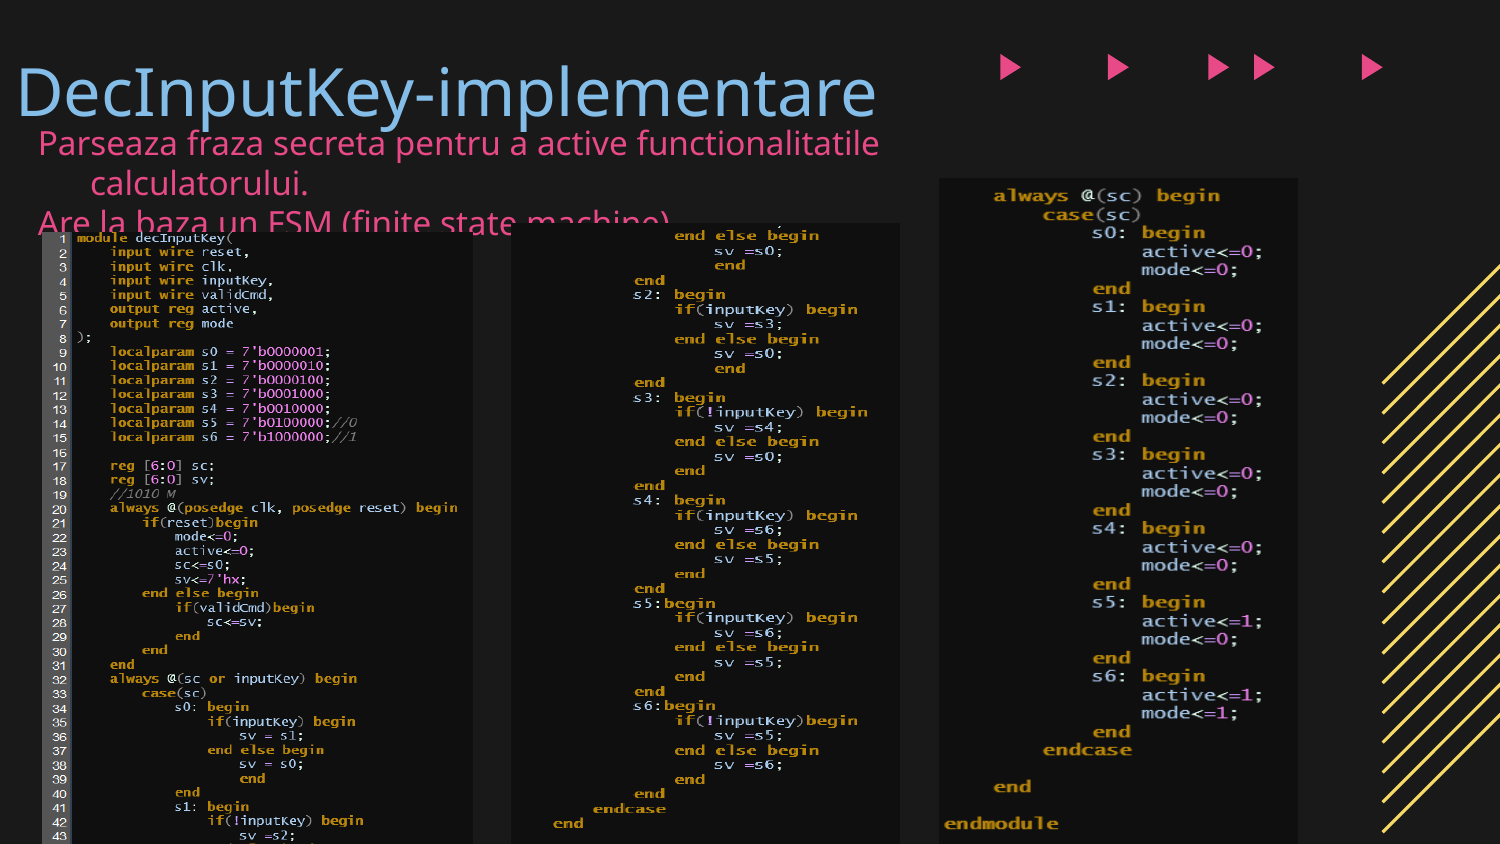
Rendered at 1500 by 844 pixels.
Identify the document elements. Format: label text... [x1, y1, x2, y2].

subtitle Parseaza fraza secreta pentru a active functionalitatile calculatorului. Are la baza un FSM (finite state machine) [0, 141, 1089, 223]
picture [511, 223, 901, 844]
picture [42, 231, 473, 844]
picture [938, 178, 1298, 844]
title DecInputKey-implementare [0, 0, 1102, 177]
